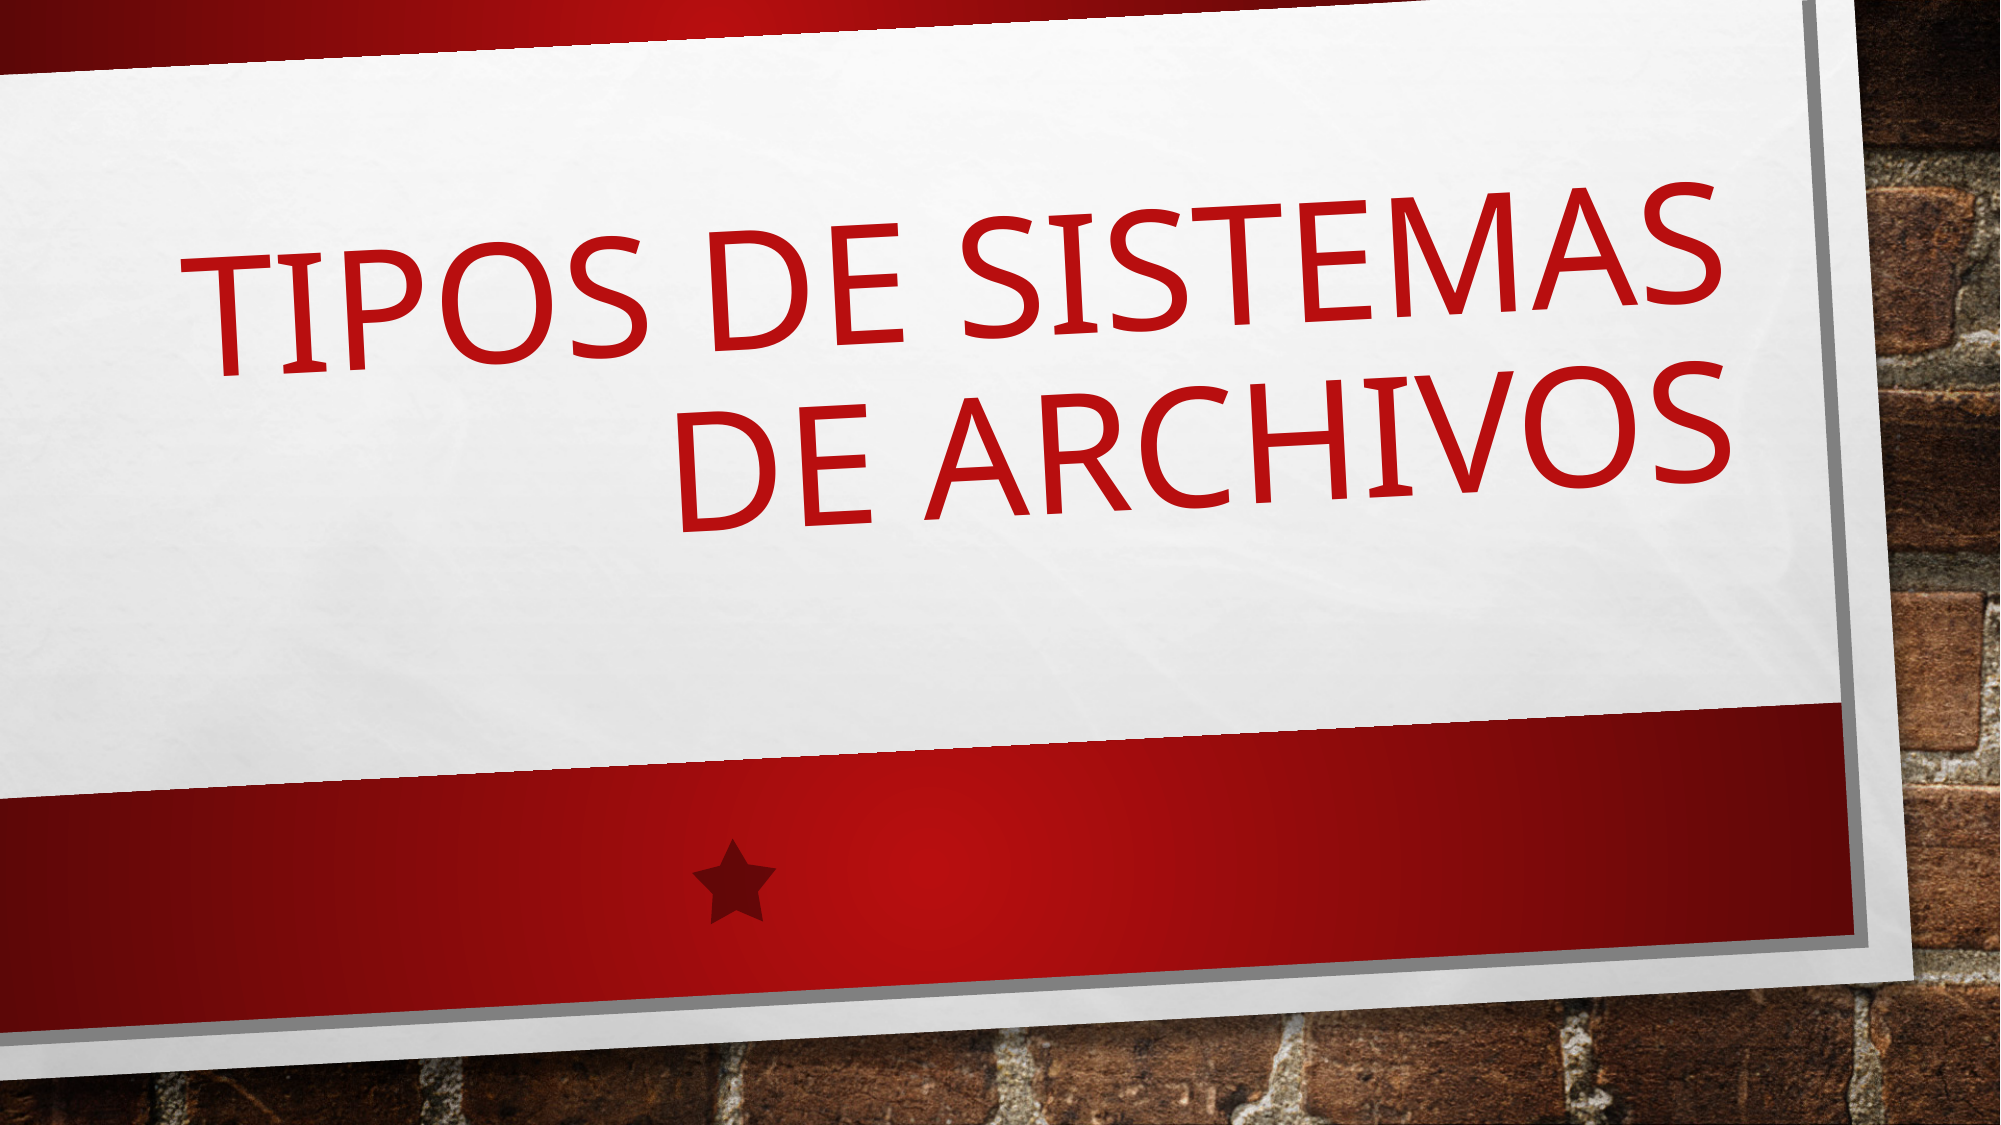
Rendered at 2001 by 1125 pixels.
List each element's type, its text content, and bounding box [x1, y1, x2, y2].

title tipos DE SISTEMAS DE ARCHIVOS [135, 67, 1758, 605]
picture [0, 0, 2000, 1125]
